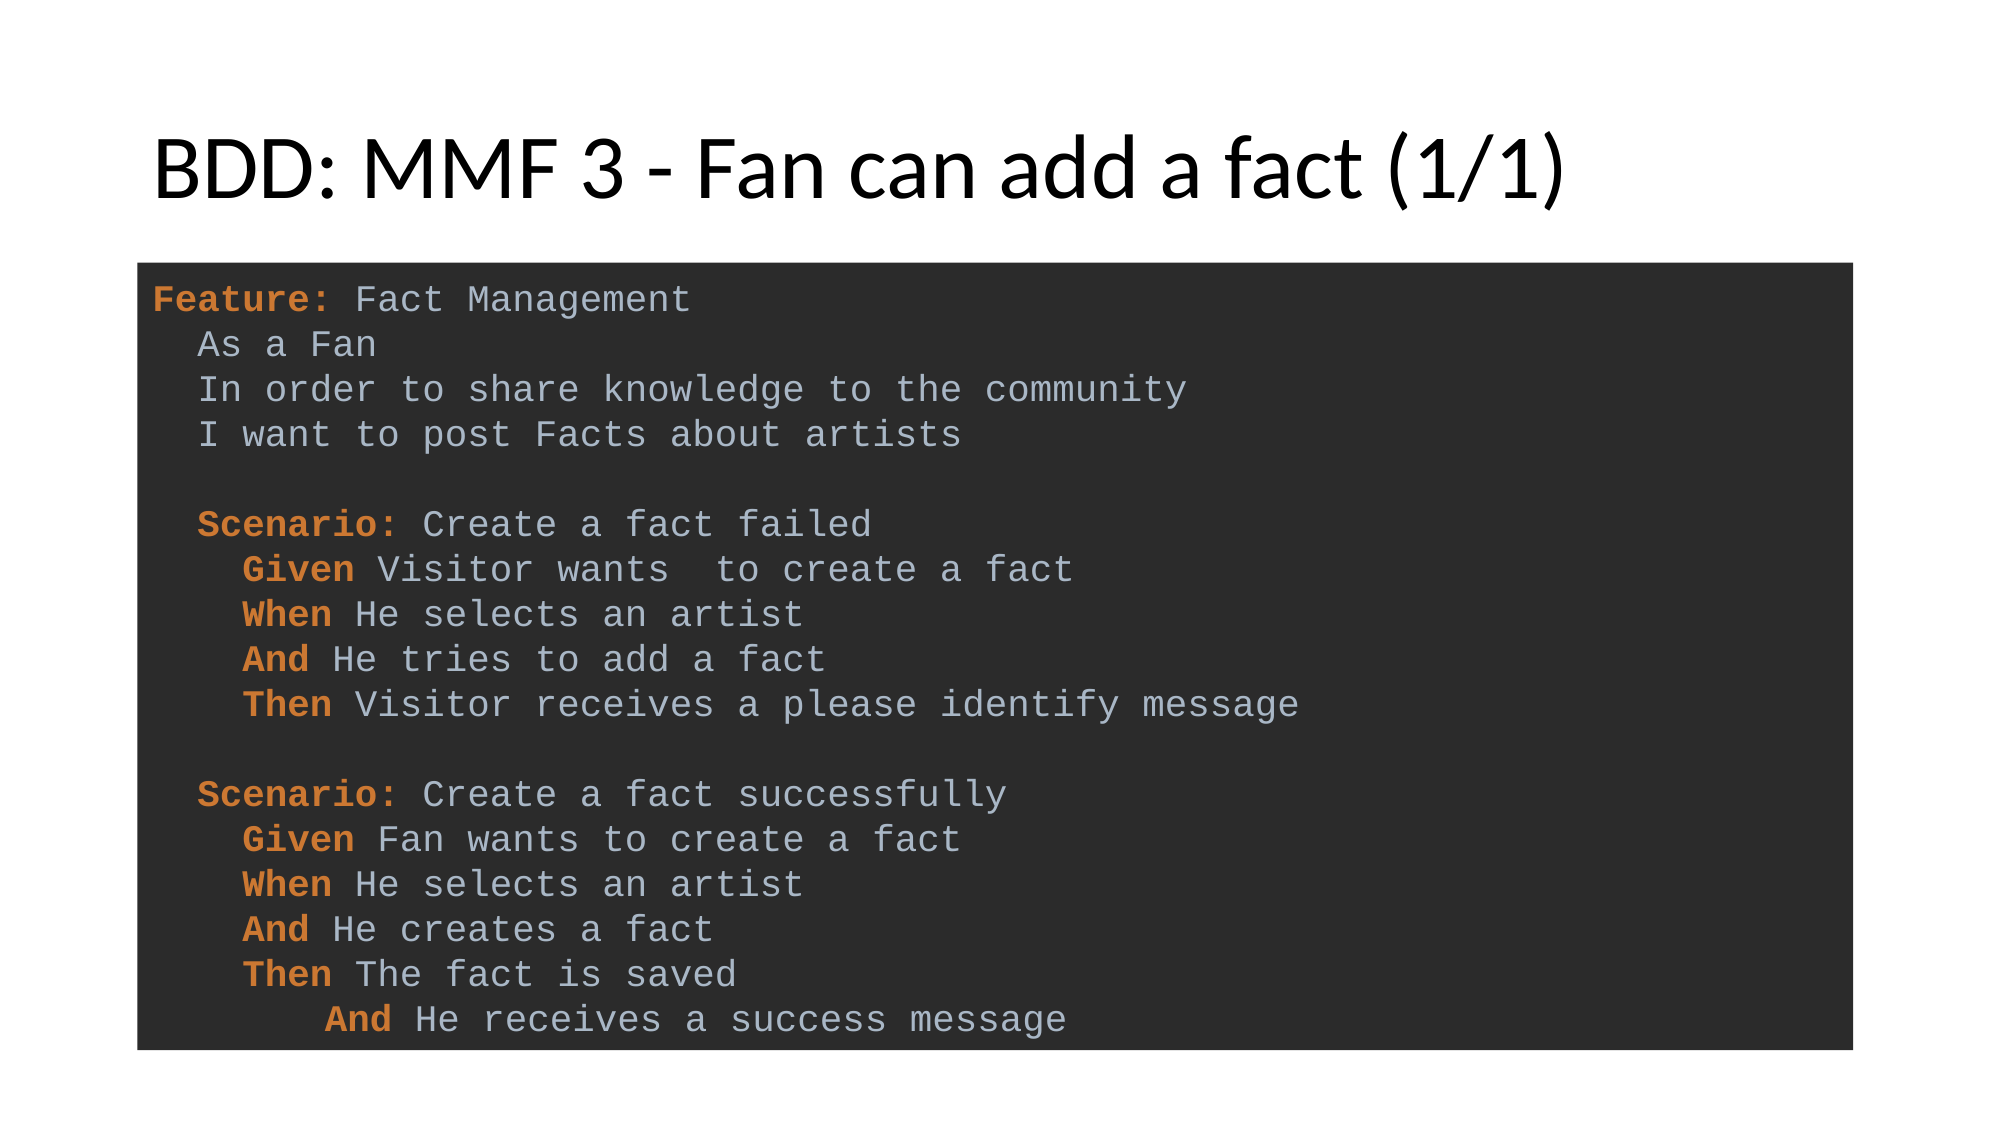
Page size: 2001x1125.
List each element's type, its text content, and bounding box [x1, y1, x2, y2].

list Feature: Fact Management As a Fan In order to share knowledge to the community I want to post Facts about artists Scenario: Create a fact failed Given Visitor wants to create a fact When He selects an artist And He tries to add a fact Then Visitor receives a please identify message Scenario: Create a fact successfully Given Fan wants to create a fact When He selects an artist And He creates a fact Then The fact is saved And He receives a success message [137, 262, 1854, 1051]
title BDD: MMF 3 - Fan can add a fact (1/1) [137, 59, 1863, 278]
